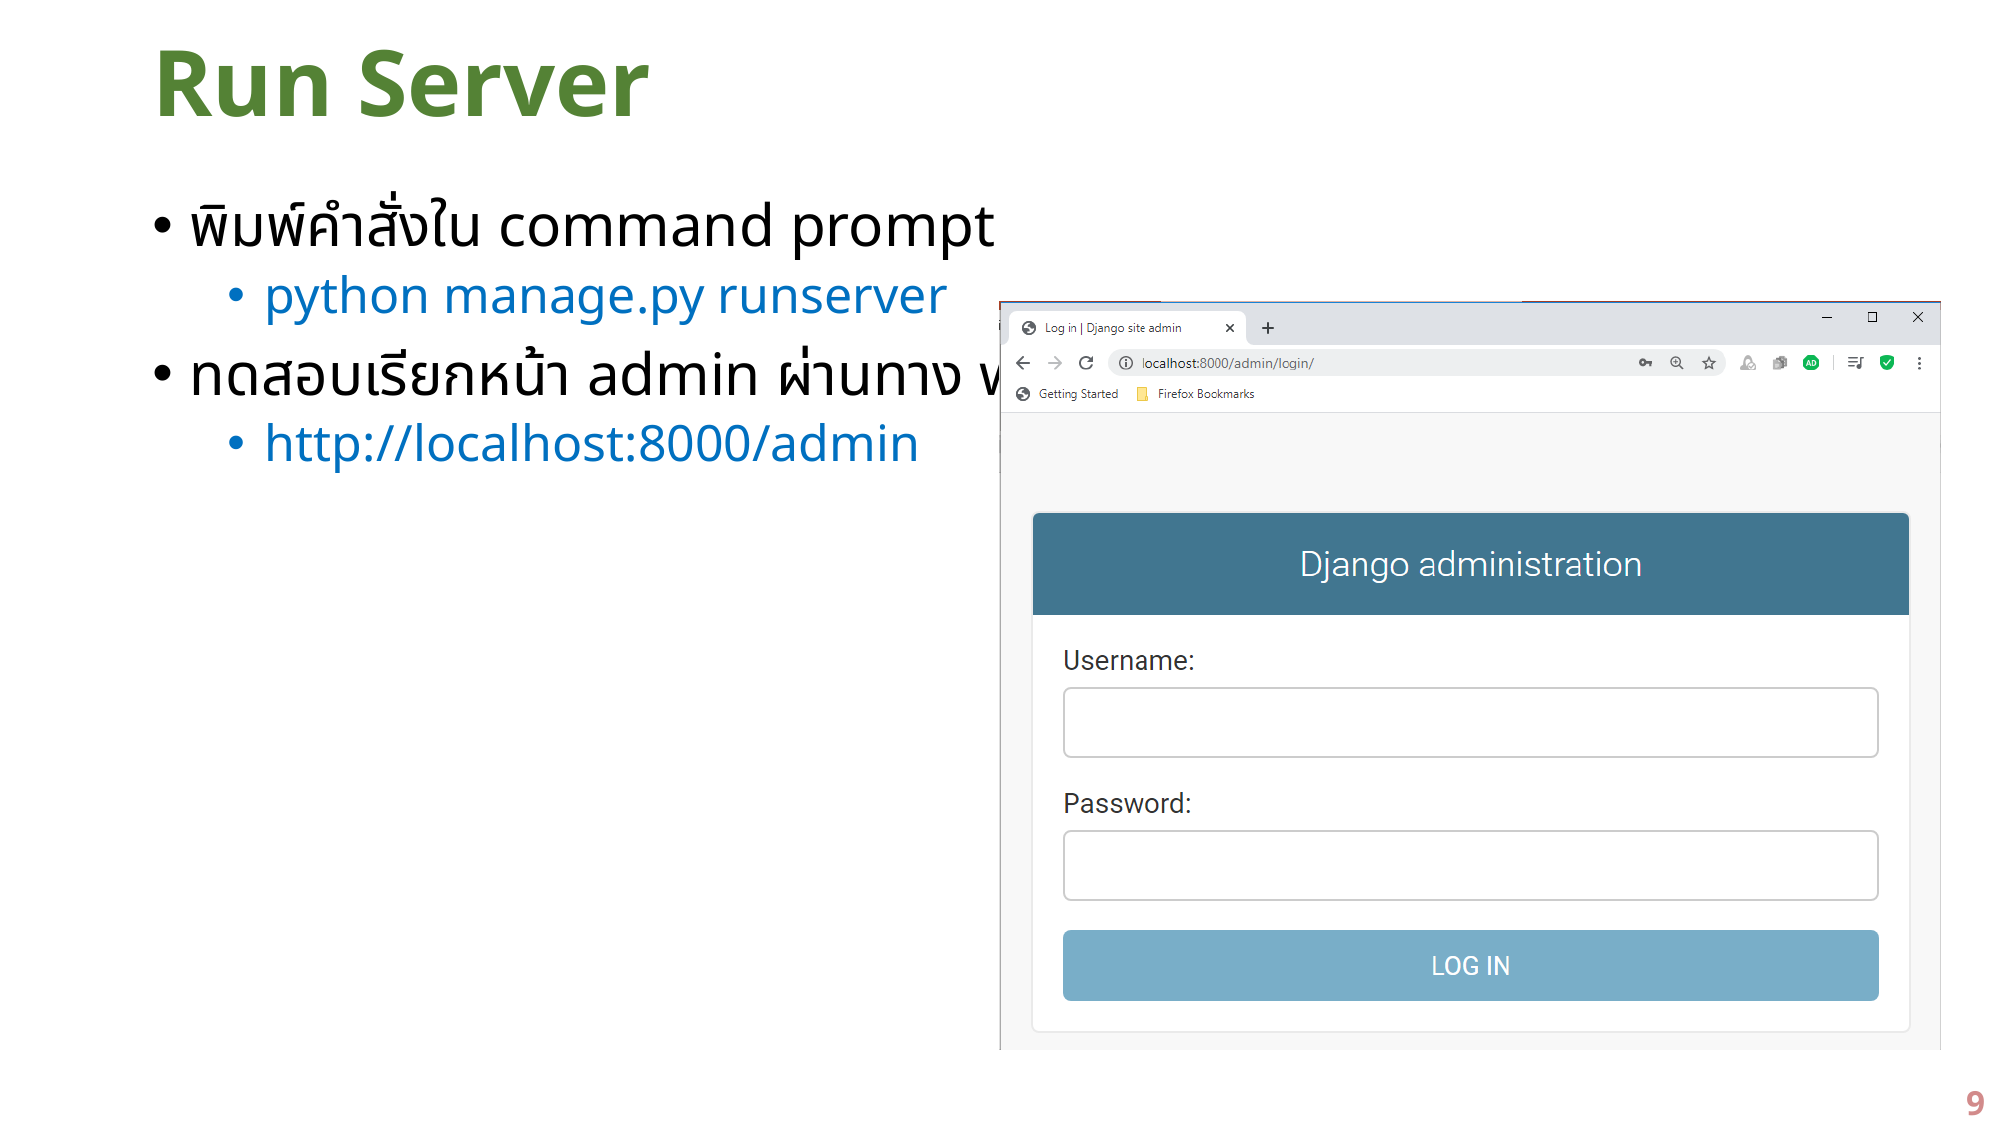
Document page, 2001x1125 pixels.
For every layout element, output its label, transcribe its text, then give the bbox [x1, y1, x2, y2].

title Run Server [137, 22, 1863, 153]
slide_number 9 [1550, 1083, 2000, 1125]
picture [999, 301, 1941, 1050]
list พิมพ์คำสั่งใน command prompt python manage.py runserver ทดสอบเรียกหน้า admin ผ่านทาง web browser http://localhost:8000/admin [137, 189, 1863, 1016]
